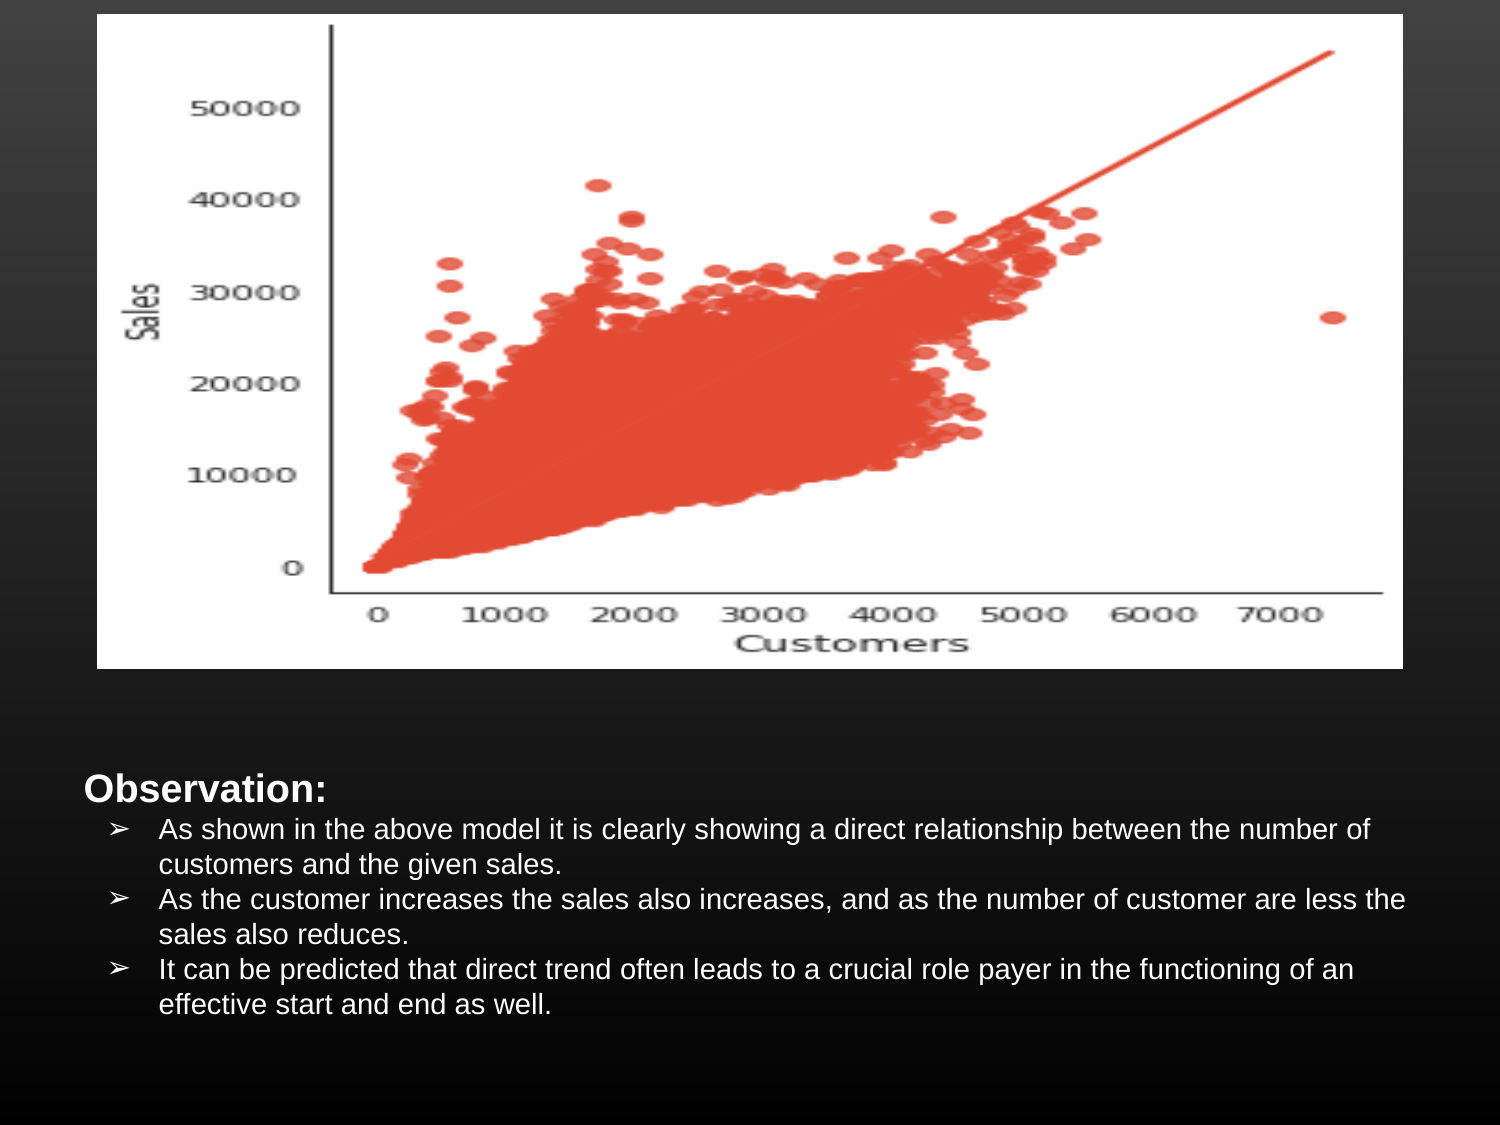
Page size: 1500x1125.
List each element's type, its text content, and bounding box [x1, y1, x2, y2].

text_box Observation: As shown in the above model it is clearly showing a direct relationship between the number of customers and the given sales. As the customer increases the sales also increases, and as the number of customer are less the sales also reduces. It can be predicted that direct trend often leads to a crucial role payer in the functioning of an effective start and end as well. [68, 747, 1434, 1036]
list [97, 14, 1403, 669]
